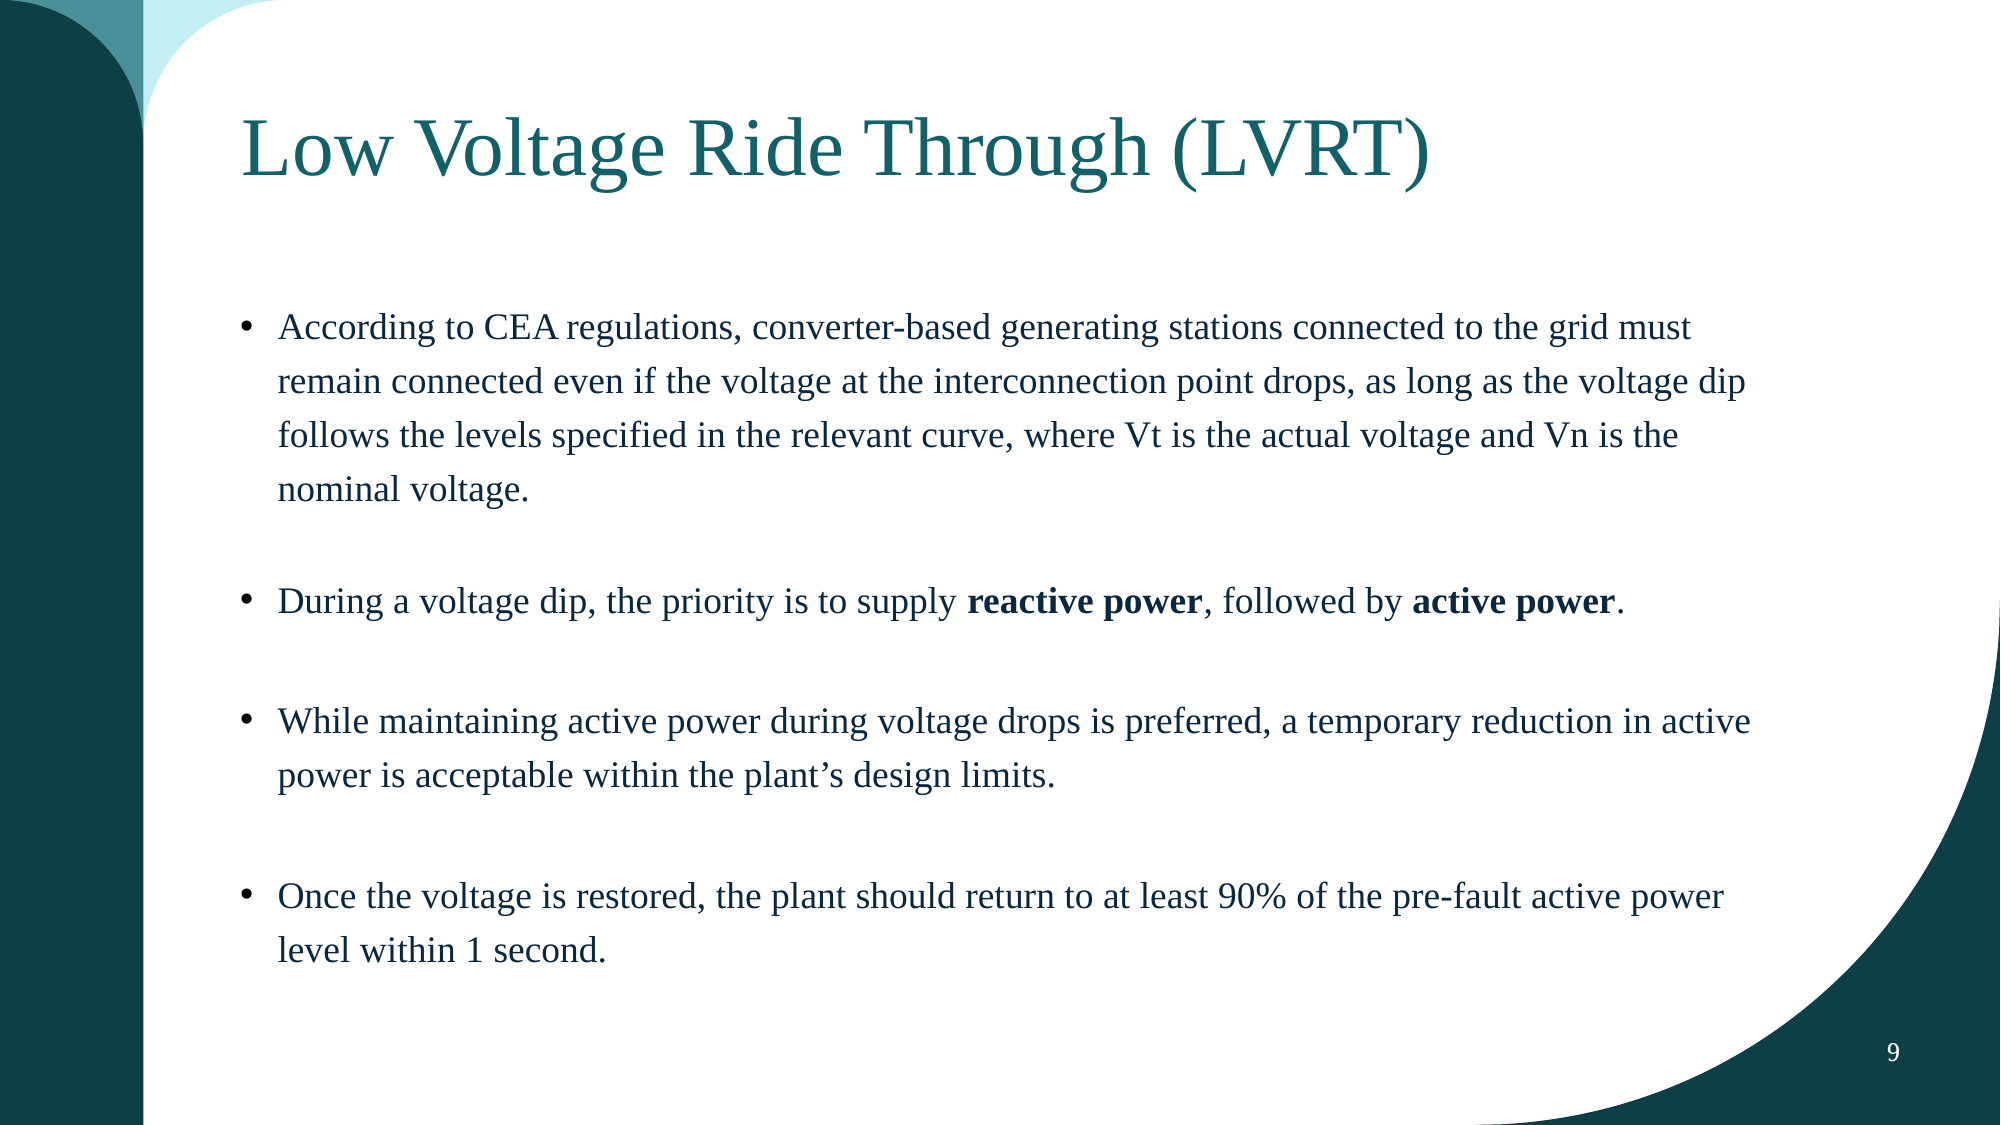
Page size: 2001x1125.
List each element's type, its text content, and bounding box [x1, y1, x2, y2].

slide_number 9 [1787, 981, 2000, 1125]
title Low Voltage Ride Through (LVRT) [226, 40, 1790, 257]
list According to CEA regulations, converter-based generating stations connected to the grid must remain connected even if the voltage at the interconnection point drops, as long as the voltage dip follows the levels specified in the relevant curve, where Vt is the actual voltage and Vn is the nominal voltage. During a voltage dip, the priority is to supply reactive power, followed by active power. While maintaining active power during voltage drops is preferred, a temporary reduction in active power is acceptable within the plant’s design limits. Once the voltage is restored, the plant should return to at least 90% of the pre-fault active power level within 1 second. [225, 286, 1813, 982]
